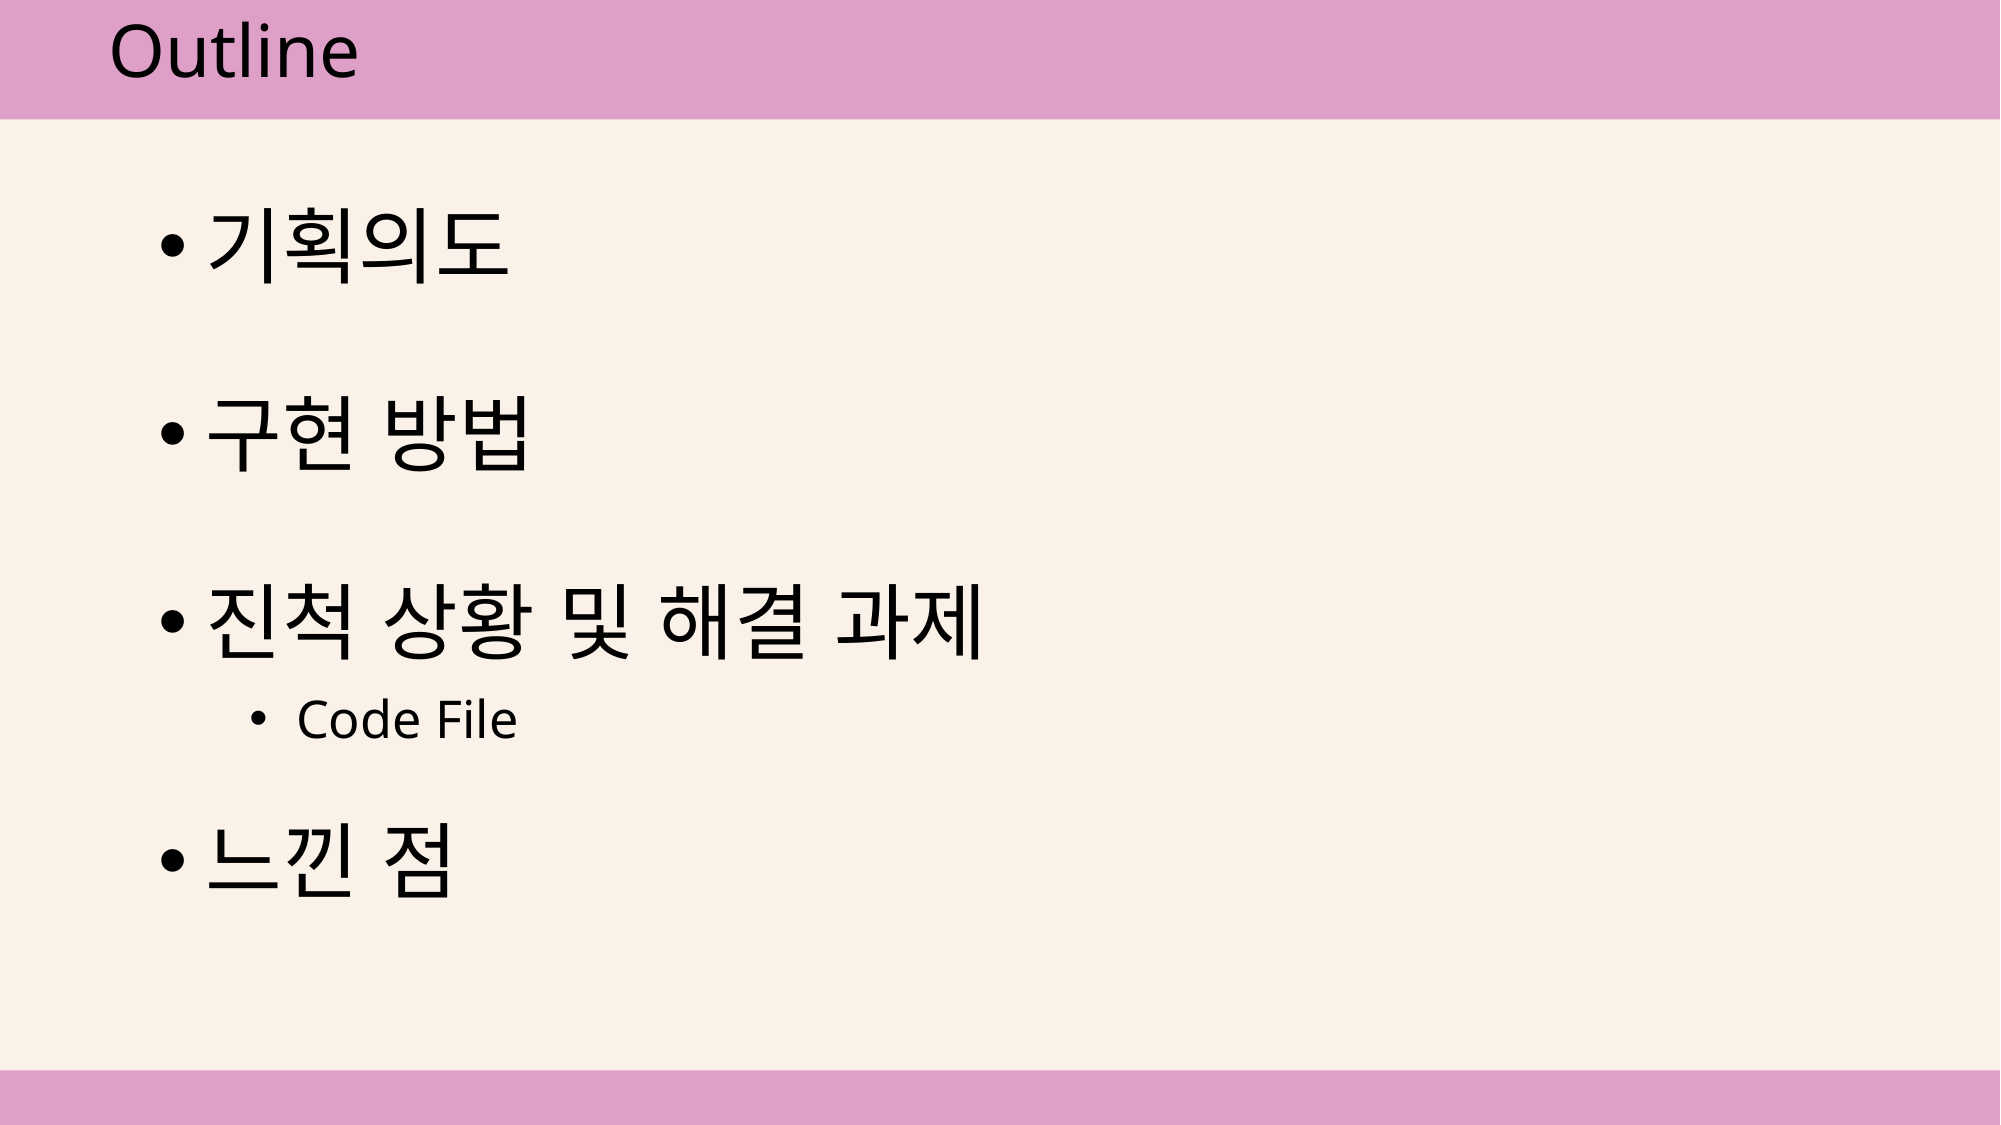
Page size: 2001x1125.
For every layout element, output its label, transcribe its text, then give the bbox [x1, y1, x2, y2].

text_box Code File [234, 679, 1156, 757]
text_box 구현 방법 [144, 375, 666, 490]
picture [0, 120, 2000, 1070]
text_box 기획의도 [144, 186, 666, 302]
title Outline [93, 0, 1907, 109]
text_box 진척 상황 및 해결 과제 [144, 563, 1066, 678]
text_box 느낀 점 [144, 802, 666, 917]
